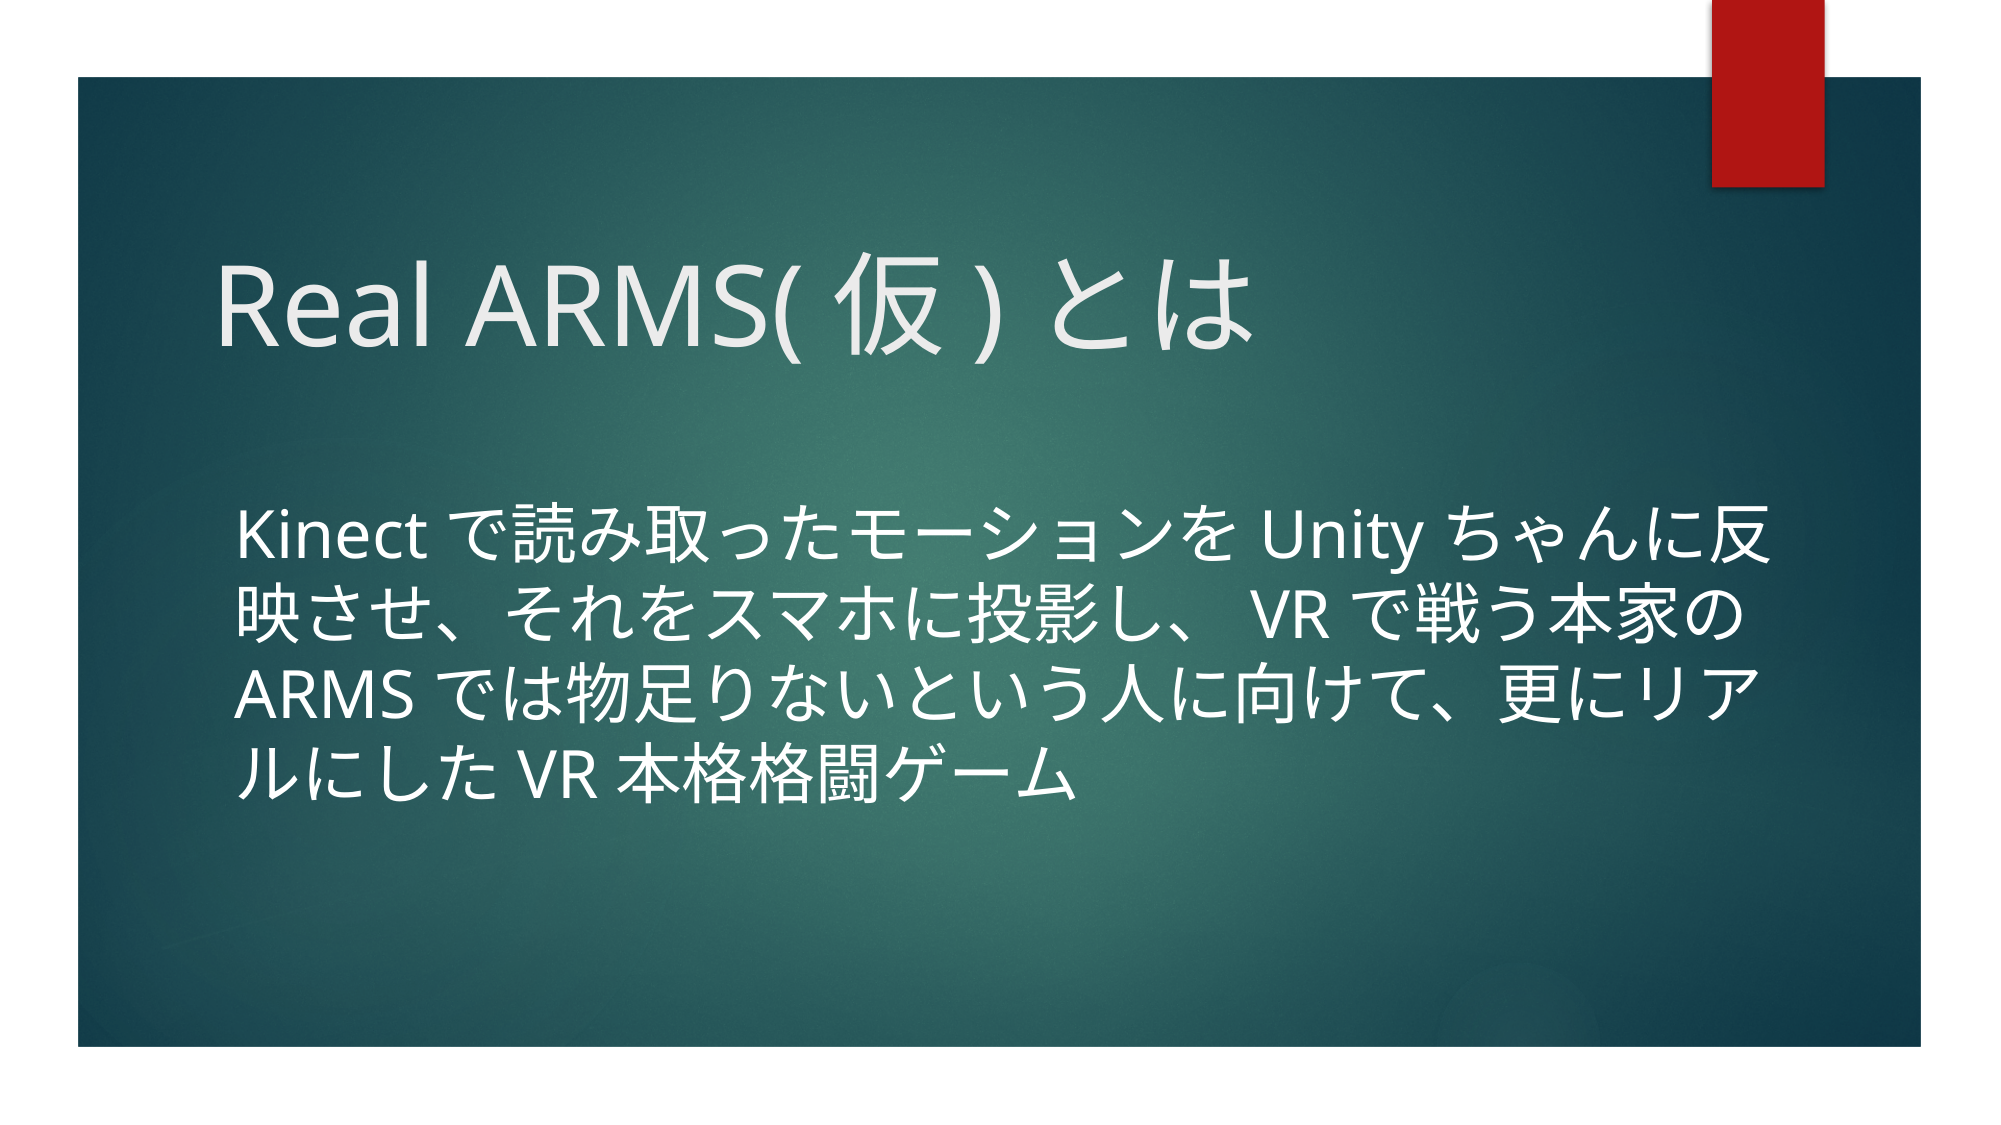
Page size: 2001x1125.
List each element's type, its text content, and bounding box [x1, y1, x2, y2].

text_box Kinectで読み取ったモーションをUnityちゃんに反映させ、それをスマホに投影し、VRで戦う本家のARMSでは物足りないという人に向けて、更にリアルにしたVR本格格闘ゲーム [219, 484, 1835, 820]
title Real ARMS(仮)とは [196, 187, 1644, 377]
